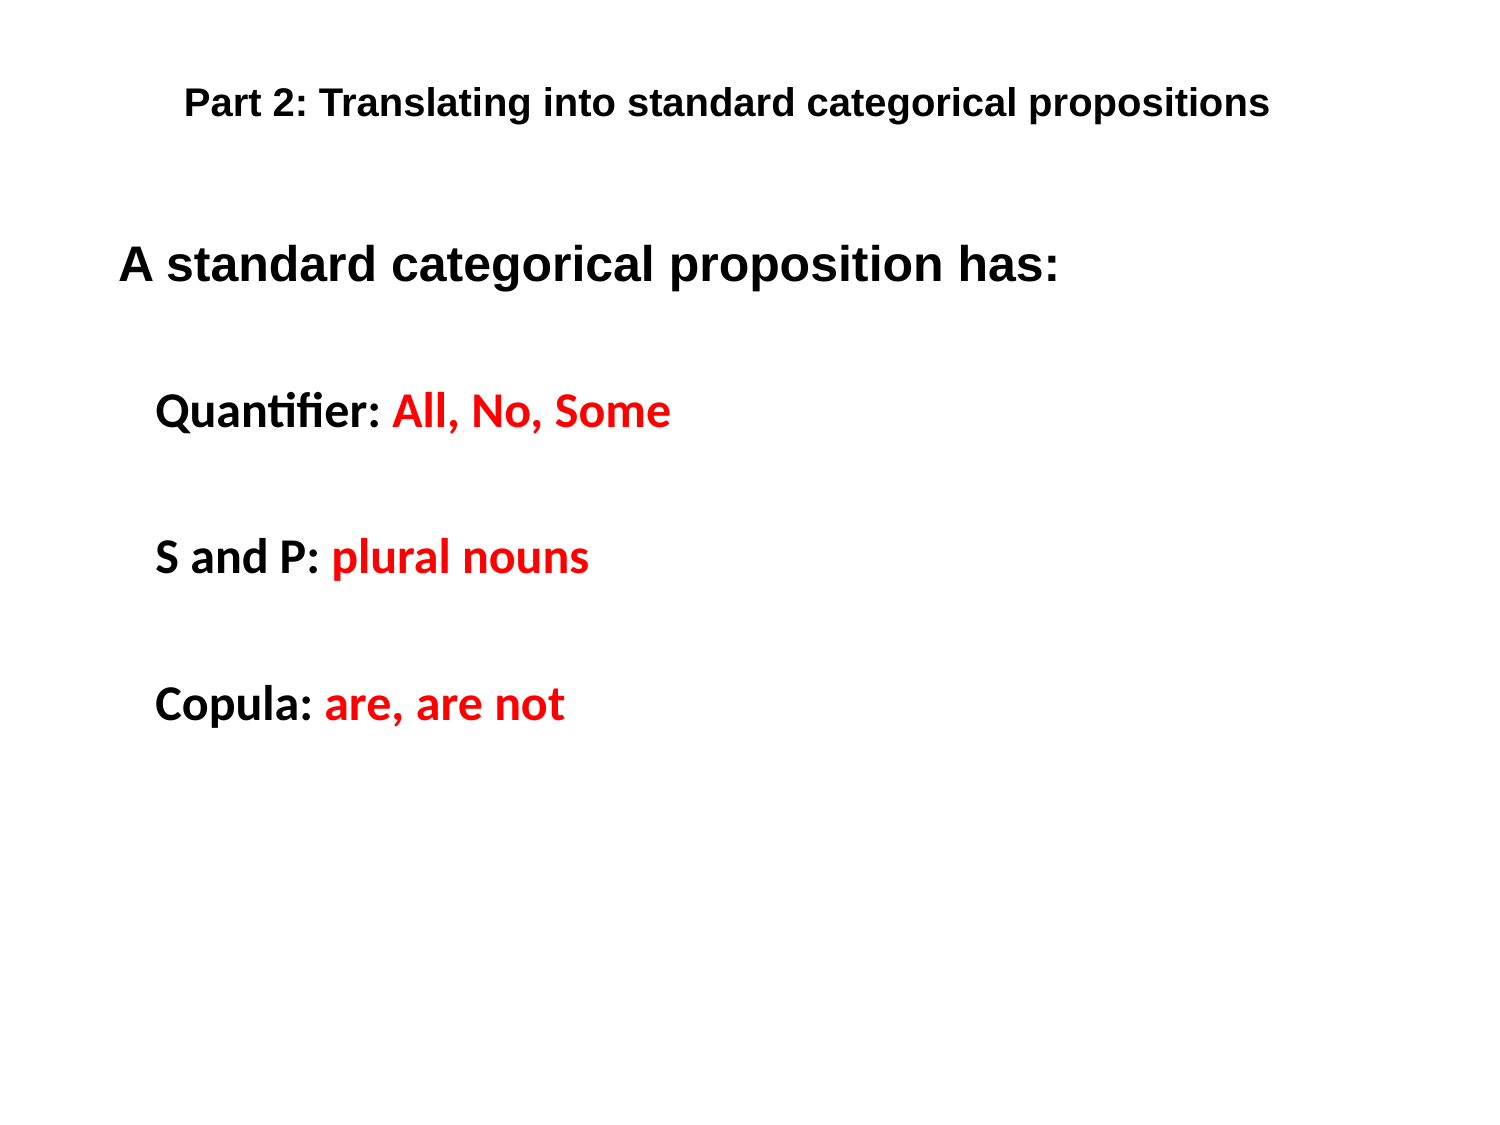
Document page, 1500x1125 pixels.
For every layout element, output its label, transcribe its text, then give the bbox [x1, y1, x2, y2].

title Part 2: Translating into standard categorical propositions [63, 61, 1392, 146]
text_box S and P: plural nouns [140, 515, 967, 591]
text_box Quantifier: All, No, Some [140, 369, 967, 445]
text_box A standard categorical proposition has: [103, 223, 1224, 299]
text_box Copula: are, are not [140, 662, 967, 738]
